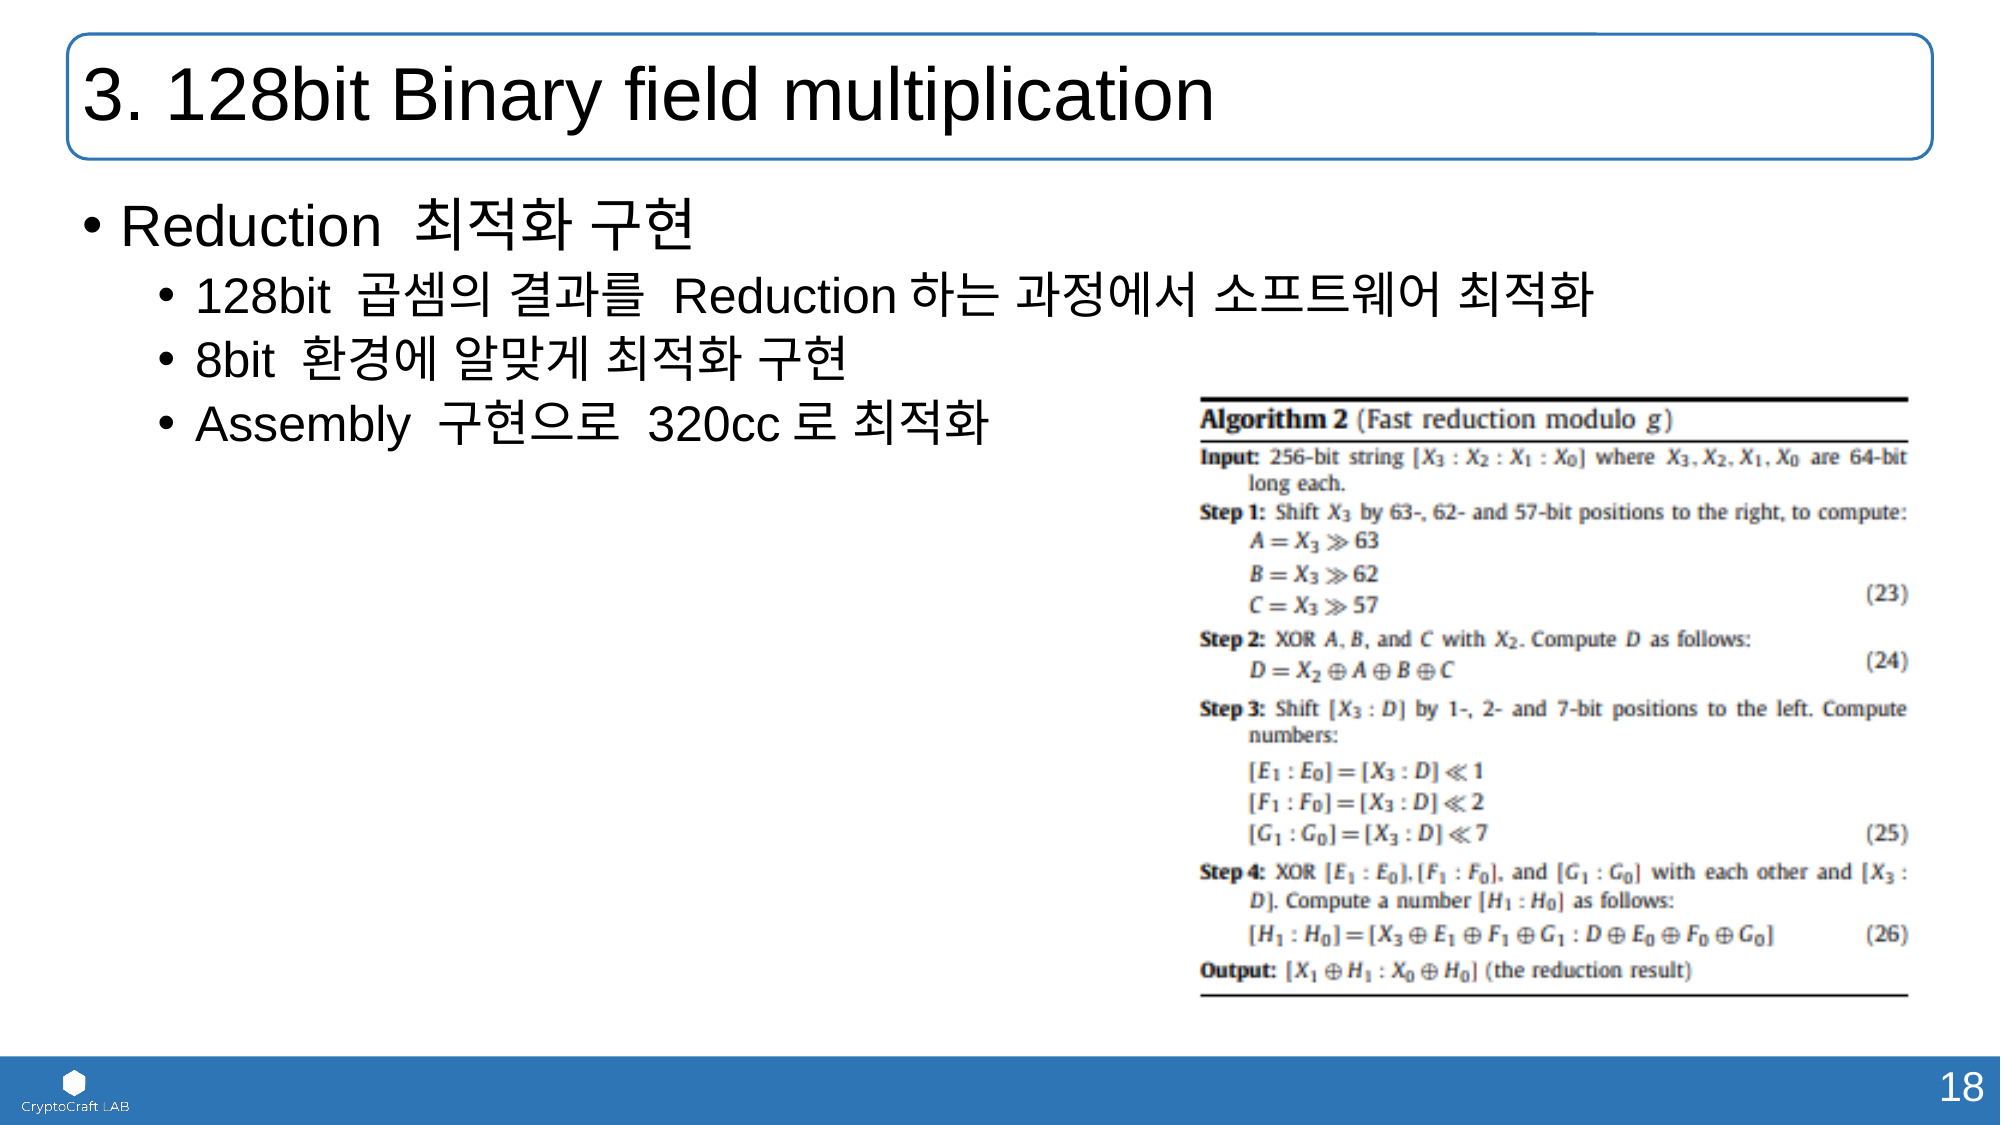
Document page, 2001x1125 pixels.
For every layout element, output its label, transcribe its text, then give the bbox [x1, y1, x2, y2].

title 3. 128bit Binary field multiplication [67, 34, 1933, 160]
picture [1194, 381, 1933, 1019]
picture [13, 1061, 138, 1123]
list Reduction 최적화 구현 128bit 곱셈의 결과를 Reduction하는 과정에서 소프트웨어 최적화 8bit 환경에 알맞게 최적화 구현 Assembly 구현으로 320cc로 최적화 [67, 189, 1933, 1019]
